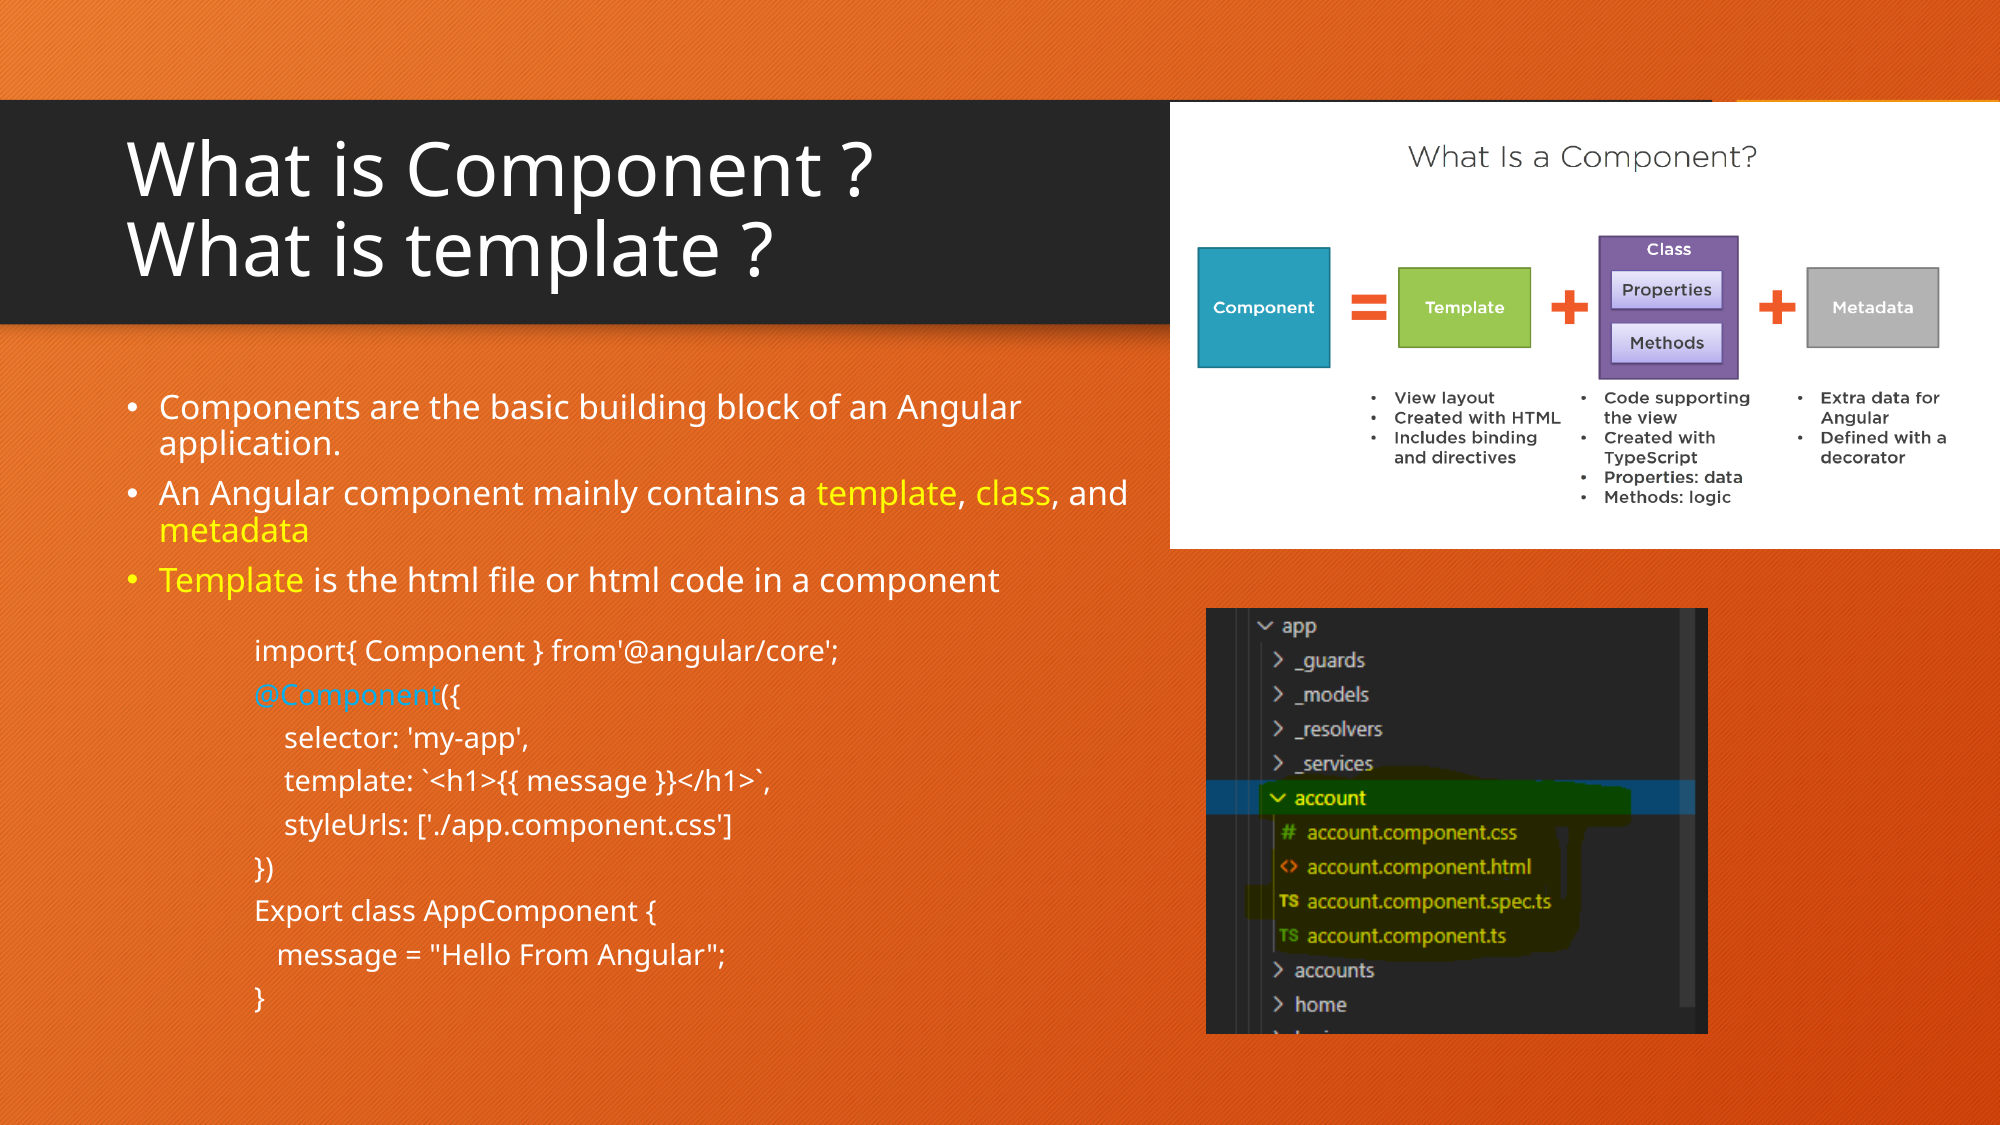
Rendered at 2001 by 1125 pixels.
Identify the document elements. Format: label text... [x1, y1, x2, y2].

picture [0, 101, 2000, 549]
title What is Component ? What is template ? [111, 123, 1169, 301]
text_box import{ Component } from'@angular/core'; @Component({ selector: 'my-app', template: `<h1>{{ message }}</h1>`, styleUrls: ['./app.component.css'] }) Export class AppComponent { message = "Hello From Angular"; } [239, 629, 936, 1023]
list Components are the basic building block of an Angular application. An Angular component mainly contains a template, class, and metadata Template is the html file or html code in a component [111, 383, 1148, 609]
picture [1205, 608, 1708, 1035]
